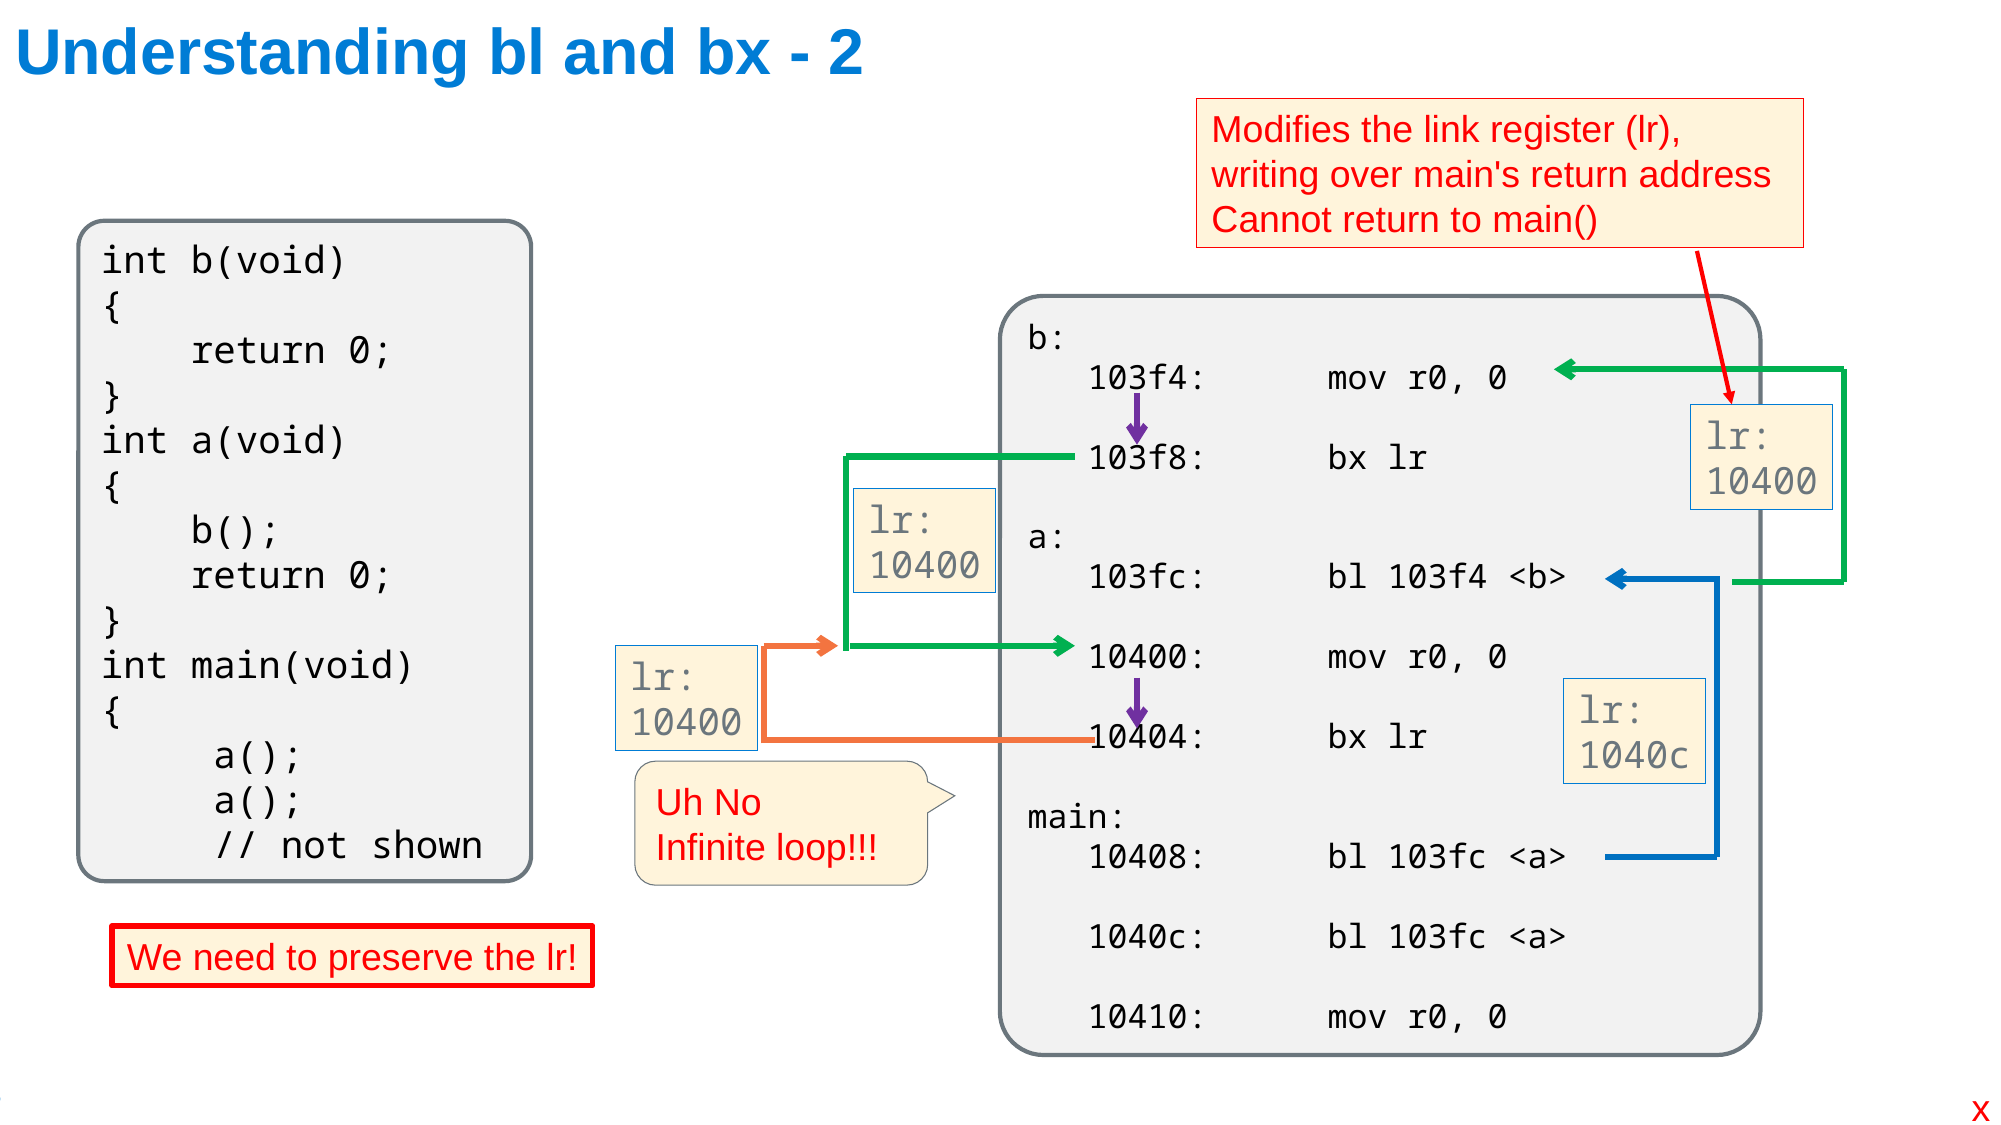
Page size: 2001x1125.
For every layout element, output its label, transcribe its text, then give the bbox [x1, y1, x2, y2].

text_box x [1956, 1076, 2000, 1125]
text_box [1553, 369, 1844, 583]
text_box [845, 456, 1075, 651]
text_box Uh No Infinite loop!!! [634, 760, 956, 886]
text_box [619, 645, 1096, 752]
title Understanding bl and bx - 2 [0, 0, 1202, 96]
text_box b: 103f4: mov r0, 0 103f8: bx lr a: 103fc: bl 103f4 <b> 10400: mov r0, 0 10404: bx lr main: 10408: bl 103fc <a> 1040c: bl 103fc <a> 10410: mov r0, 0 [999, 295, 1761, 1056]
text_box We need to preserve the lr! [112, 926, 593, 986]
text_box int b(void) { return 0; } int a(void) { b(); return 0; } int main(void) { a(); a(); // not shown [78, 220, 532, 882]
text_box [1567, 583, 1718, 857]
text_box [1196, 97, 1804, 405]
